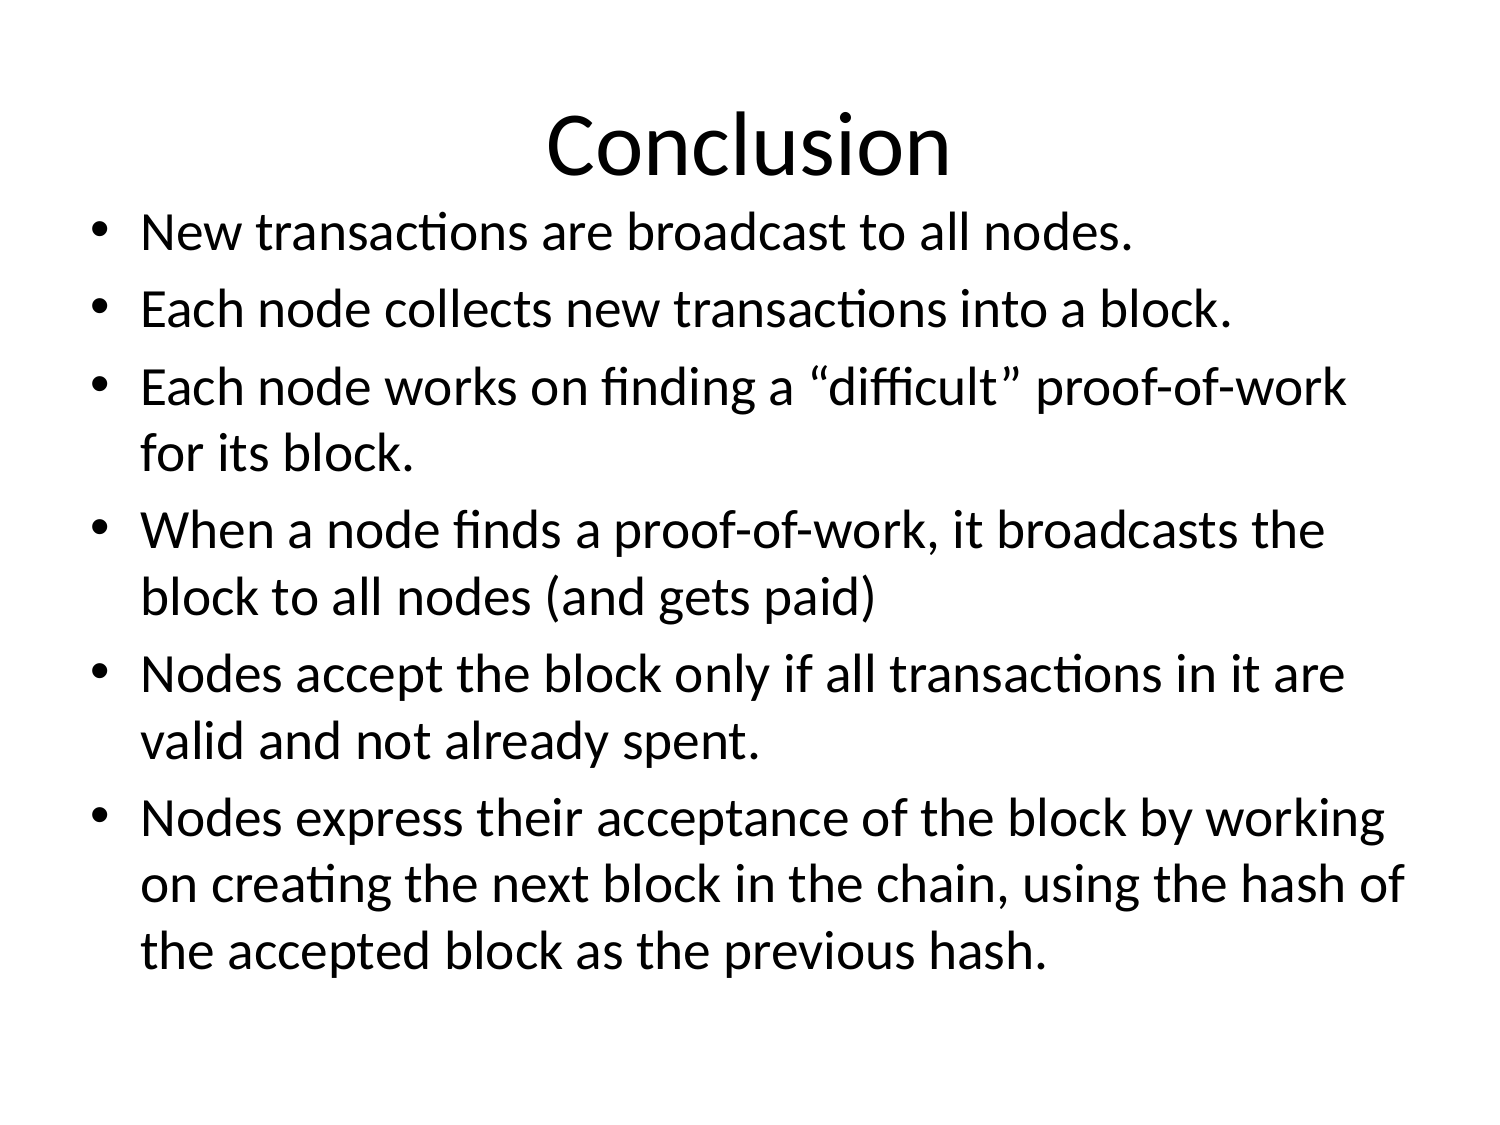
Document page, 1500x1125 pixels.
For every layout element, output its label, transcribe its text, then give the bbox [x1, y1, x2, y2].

list New transactions are broadcast to all nodes. Each node collects new transactions into a block. Each node works on finding a “difficult” proof-of-work for its block. When a node finds a proof-of-work, it broadcasts the block to all nodes (and gets paid) Nodes accept the block only if all transactions in it are valid and not already spent. Nodes express their acceptance of the block by working on creating the next block in the chain, using the hash of the accepted block as the previous hash. [75, 187, 1438, 1005]
title Conclusion [75, 45, 1425, 187]
